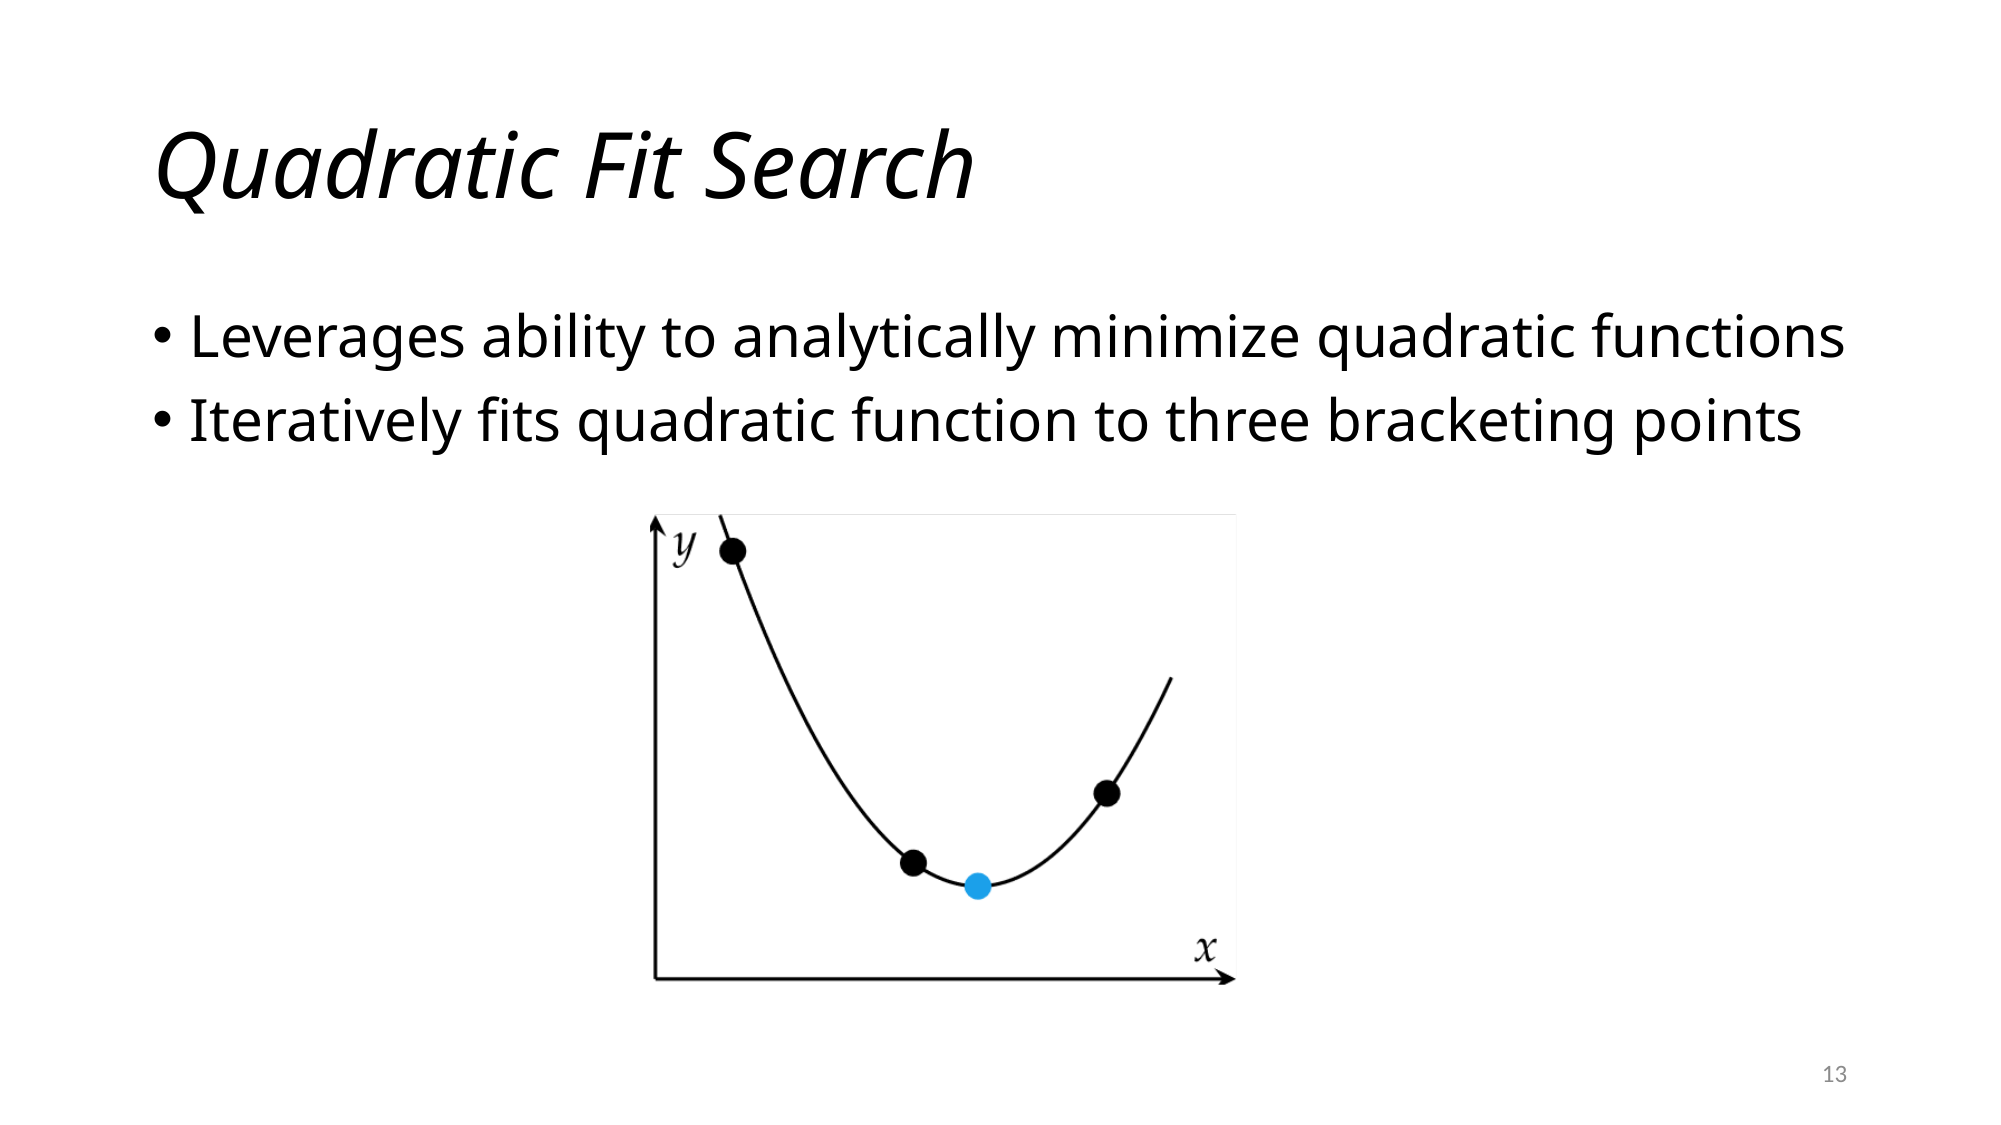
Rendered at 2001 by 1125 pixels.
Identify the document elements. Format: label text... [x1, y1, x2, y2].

slide_number 13 [1412, 1042, 1863, 1103]
title Quadratic Fit Search [137, 59, 1863, 278]
list Leverages ability to analytically minimize quadratic functions Iteratively fits quadratic function to three bracketing points [137, 299, 1928, 1030]
picture [649, 510, 1247, 987]
